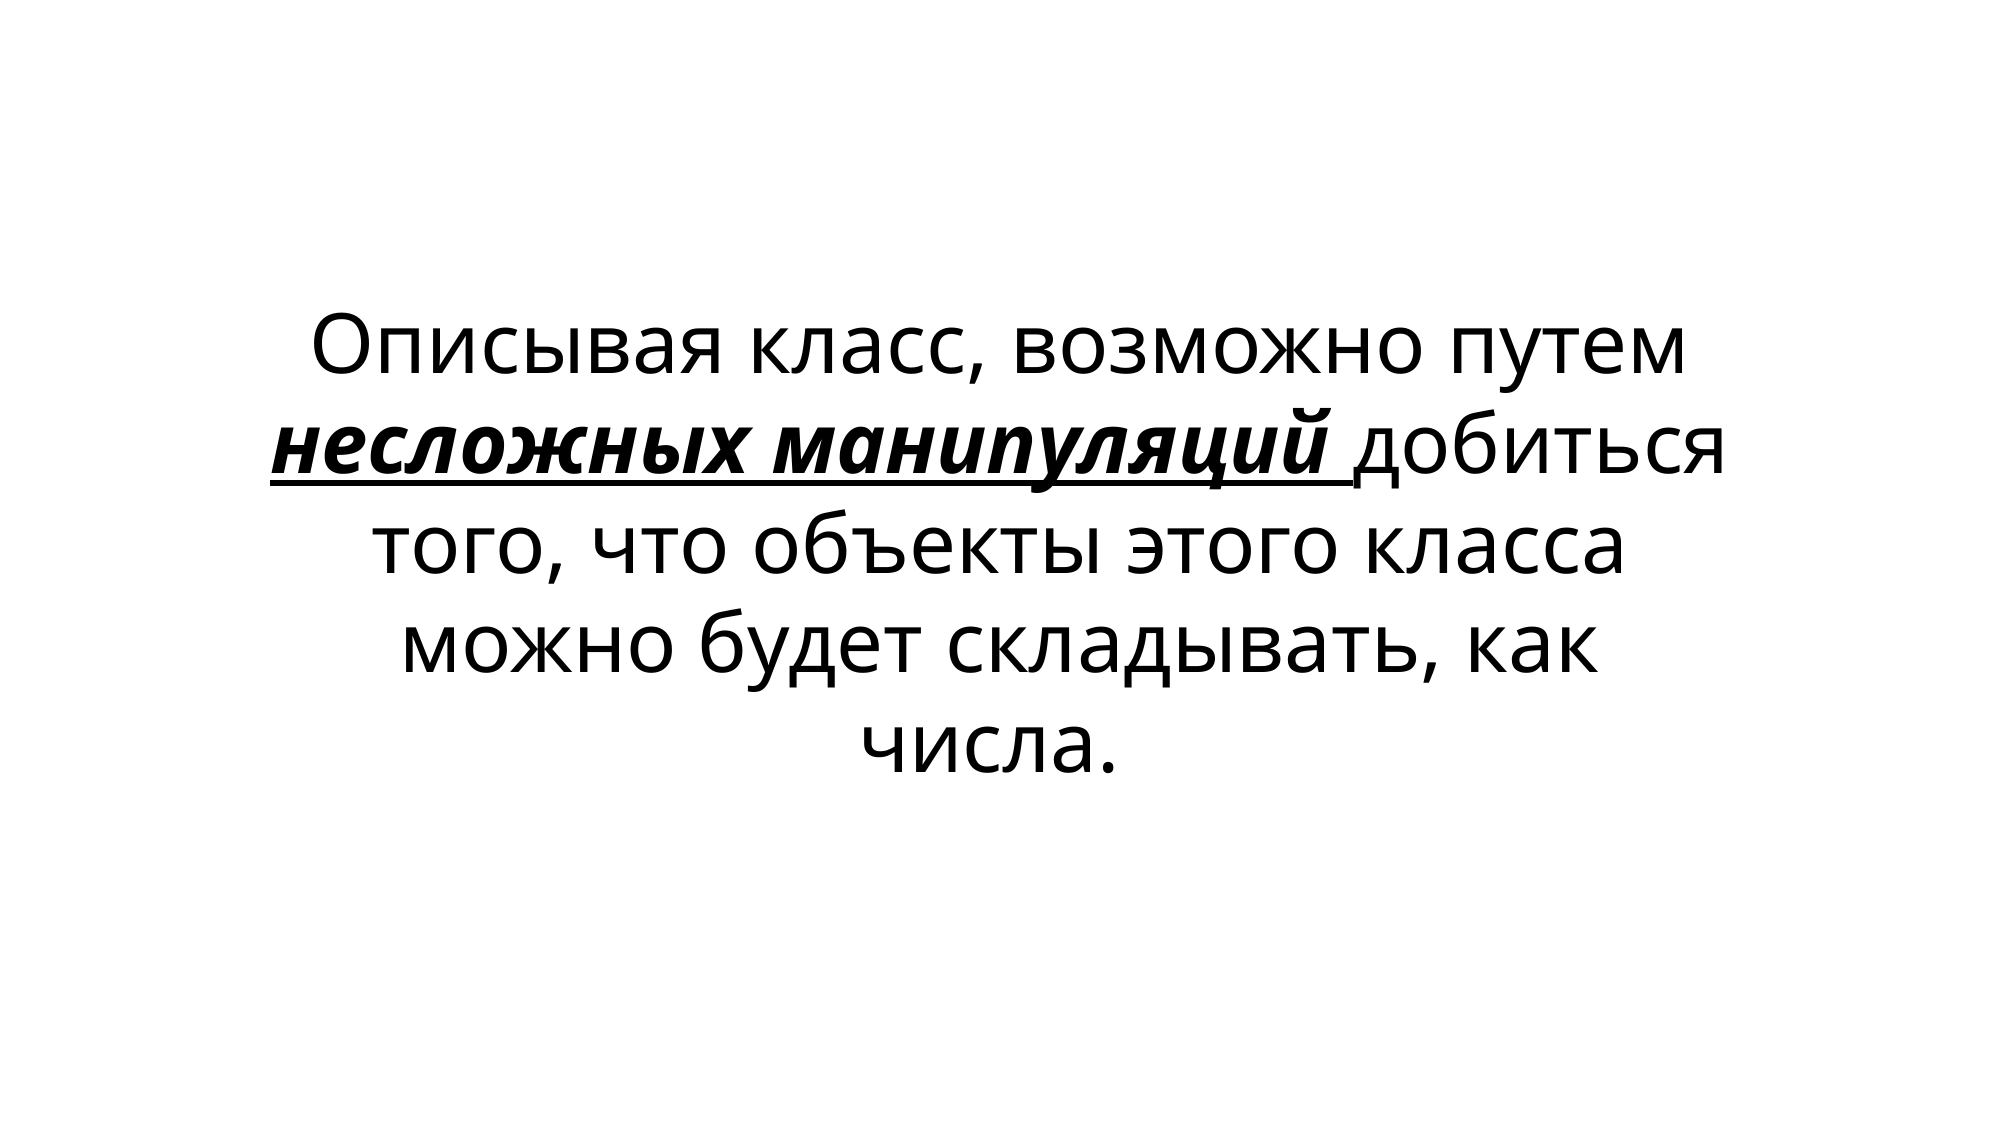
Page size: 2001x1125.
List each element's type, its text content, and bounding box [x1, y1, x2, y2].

subtitle Описывая класс, возможно путем несложных манипуляций добиться того, что объекты этого класса можно будет складывать, как числа. [243, 282, 1757, 843]
